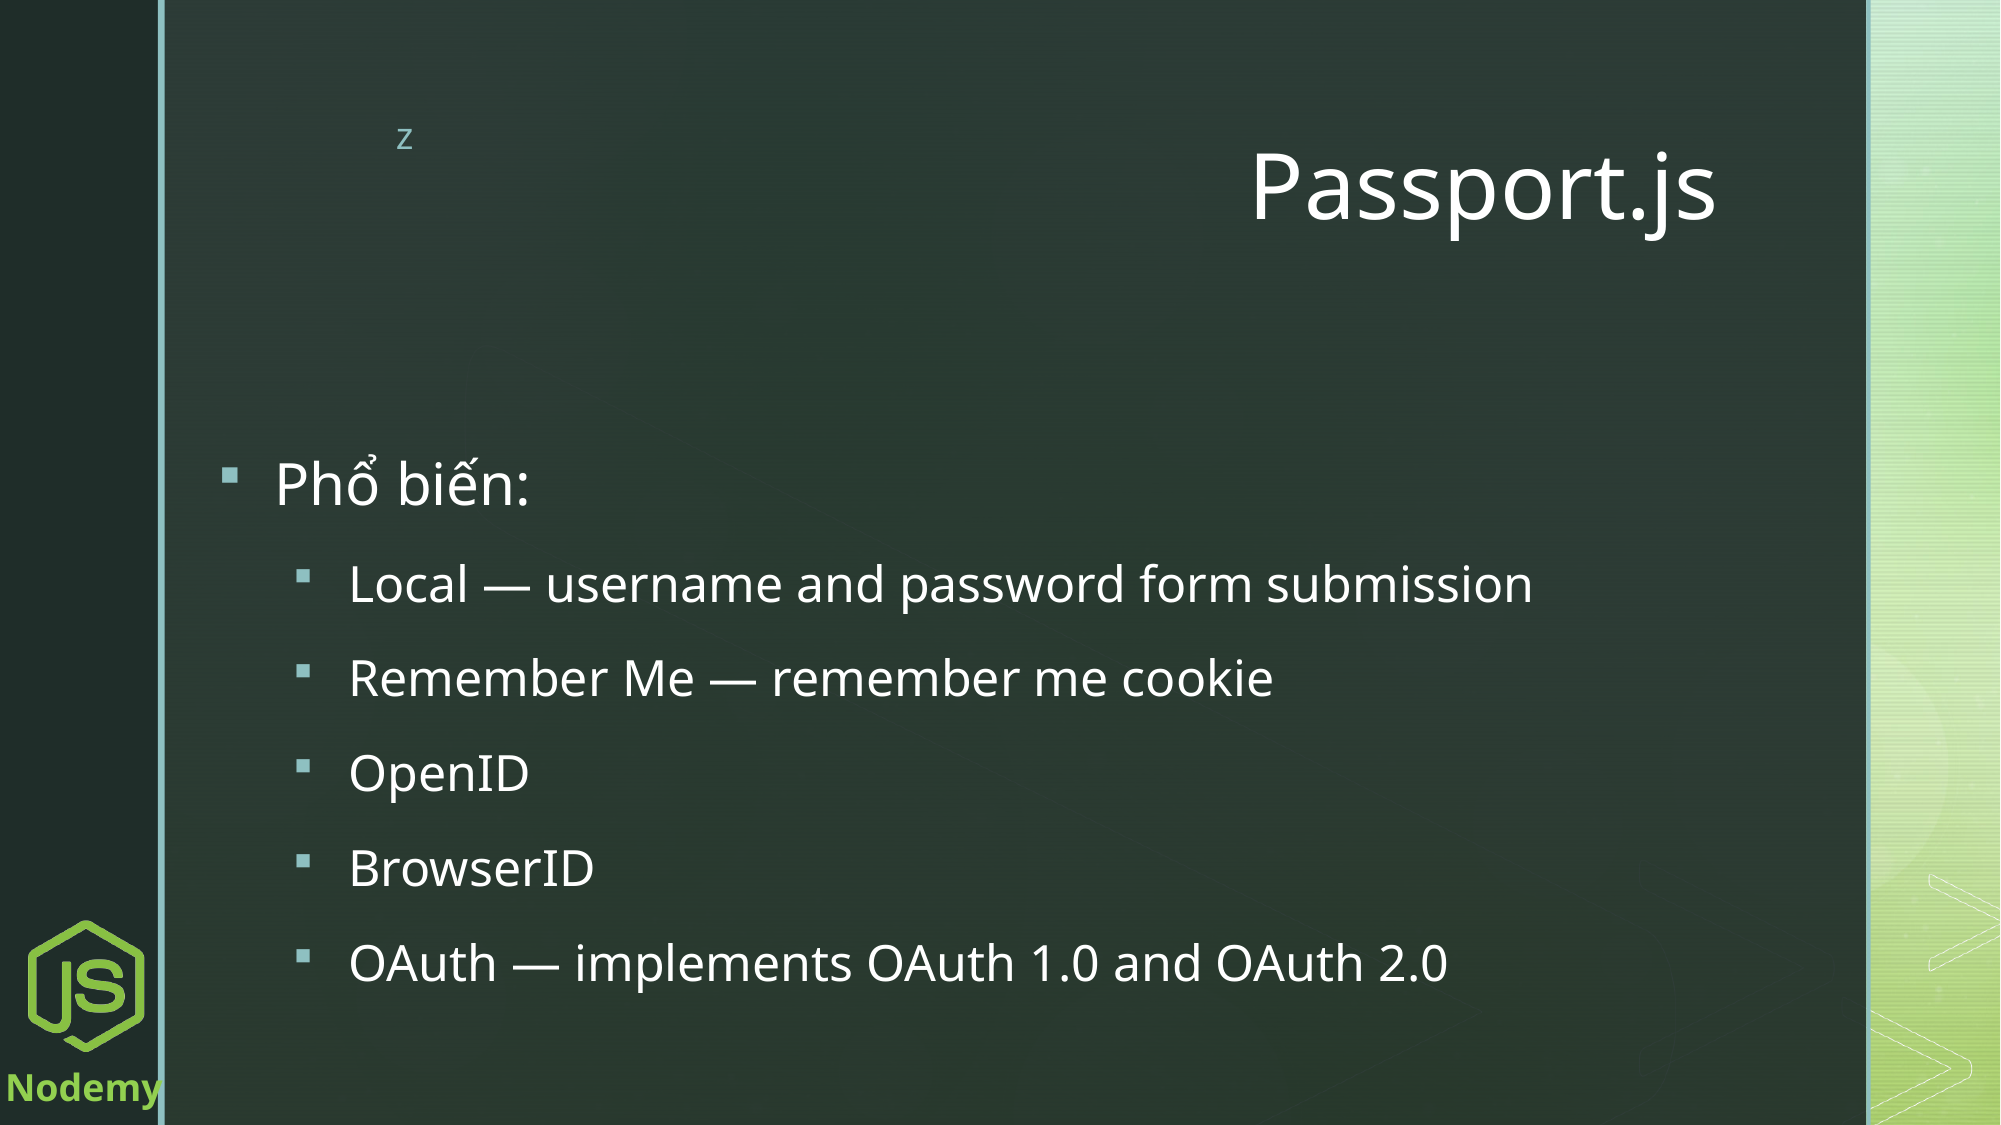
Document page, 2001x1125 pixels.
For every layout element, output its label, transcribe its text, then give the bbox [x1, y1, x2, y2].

title Passport.js [428, 132, 1734, 310]
picture [1871, 0, 2001, 1125]
picture [0, 903, 164, 1061]
list Phổ biến: Local — username and password form submission Remember Me — remember me cookie OpenID BrowserID OAuth — implements OAuth 1.0 and OAuth 2.0 [202, 336, 1734, 1089]
